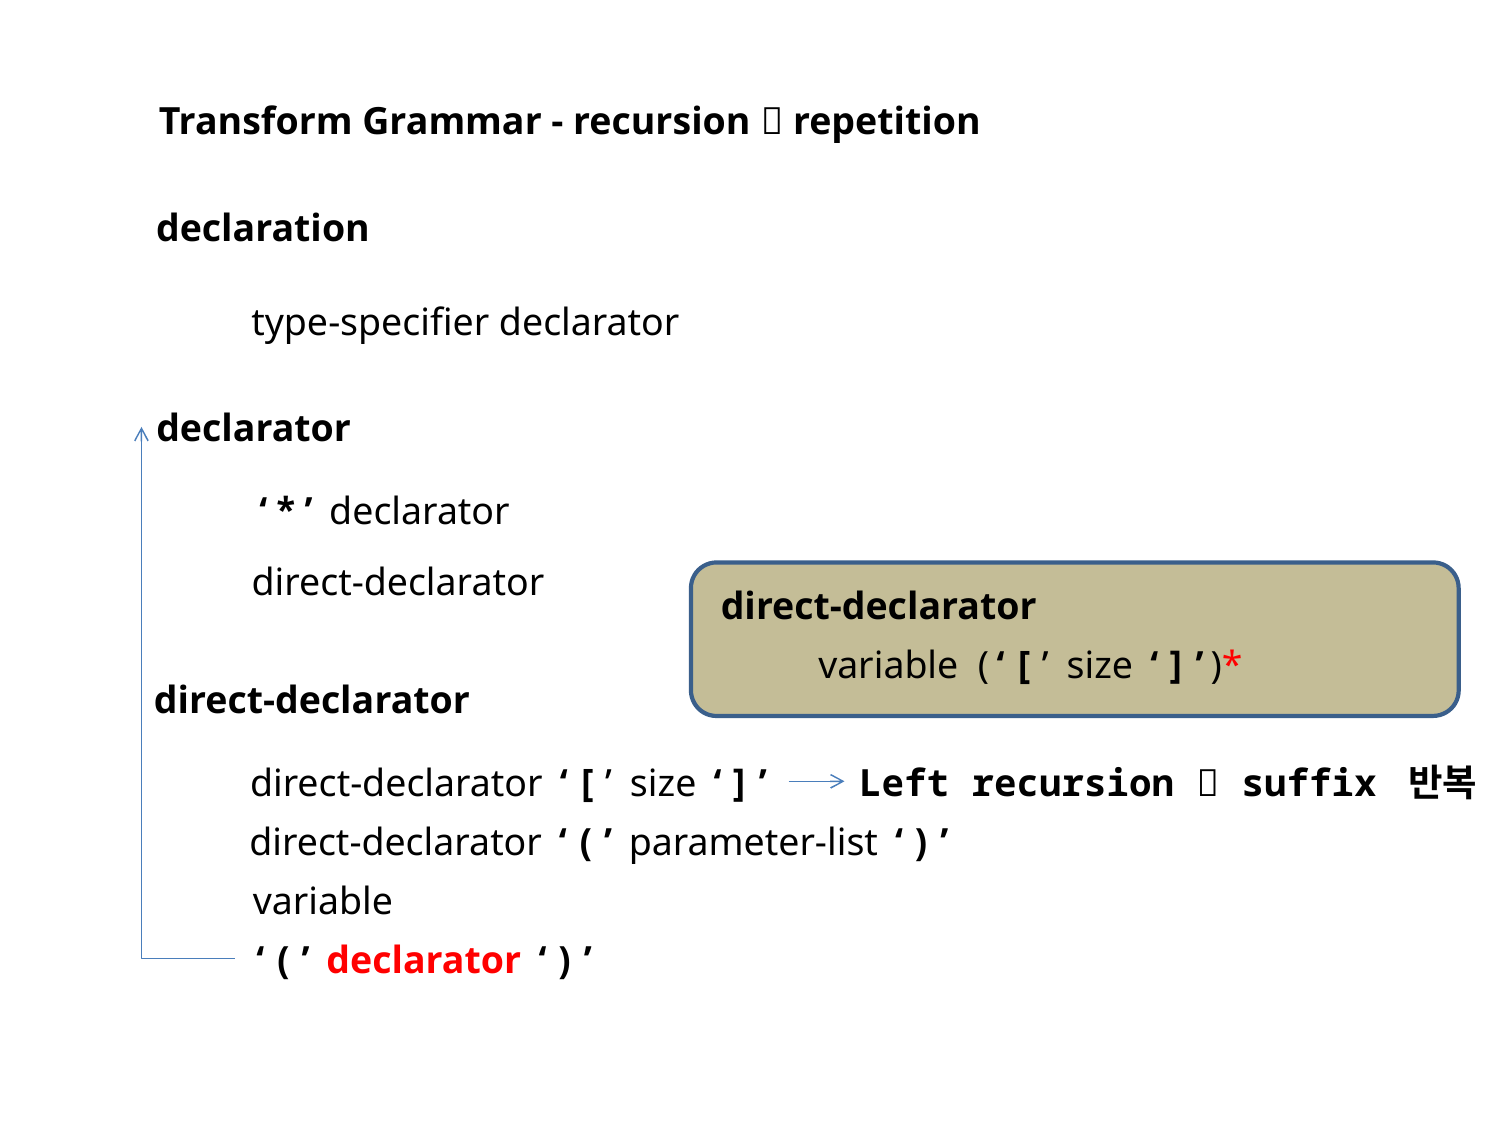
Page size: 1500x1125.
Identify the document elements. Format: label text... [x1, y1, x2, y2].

text_box ‘(’ declarator ‘)’ [234, 928, 614, 989]
text_box variable [247, 869, 408, 928]
text_box direct-declarator [247, 550, 560, 611]
text_box declaration [141, 196, 385, 256]
text_box Transform Grammar - recursion  repetition [144, 89, 996, 150]
text_box Left recursion  suffix 반복 [844, 751, 1500, 812]
text_box ‘*’ declarator [247, 479, 525, 540]
text_box direct-declarator [706, 574, 1052, 634]
text_box direct-declarator [247, 668, 485, 729]
text_box type-specifier declarator [236, 290, 695, 351]
text_box [688, 560, 1461, 719]
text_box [147, 427, 243, 960]
text_box direct-declarator ‘[’ size ‘]’ [247, 751, 789, 810]
text_box direct-declarator ‘(’ parameter-list ‘)’ [247, 810, 971, 871]
text_box declarator [141, 397, 366, 457]
text_box variable (‘[’ size ‘]’)* [803, 633, 1258, 694]
